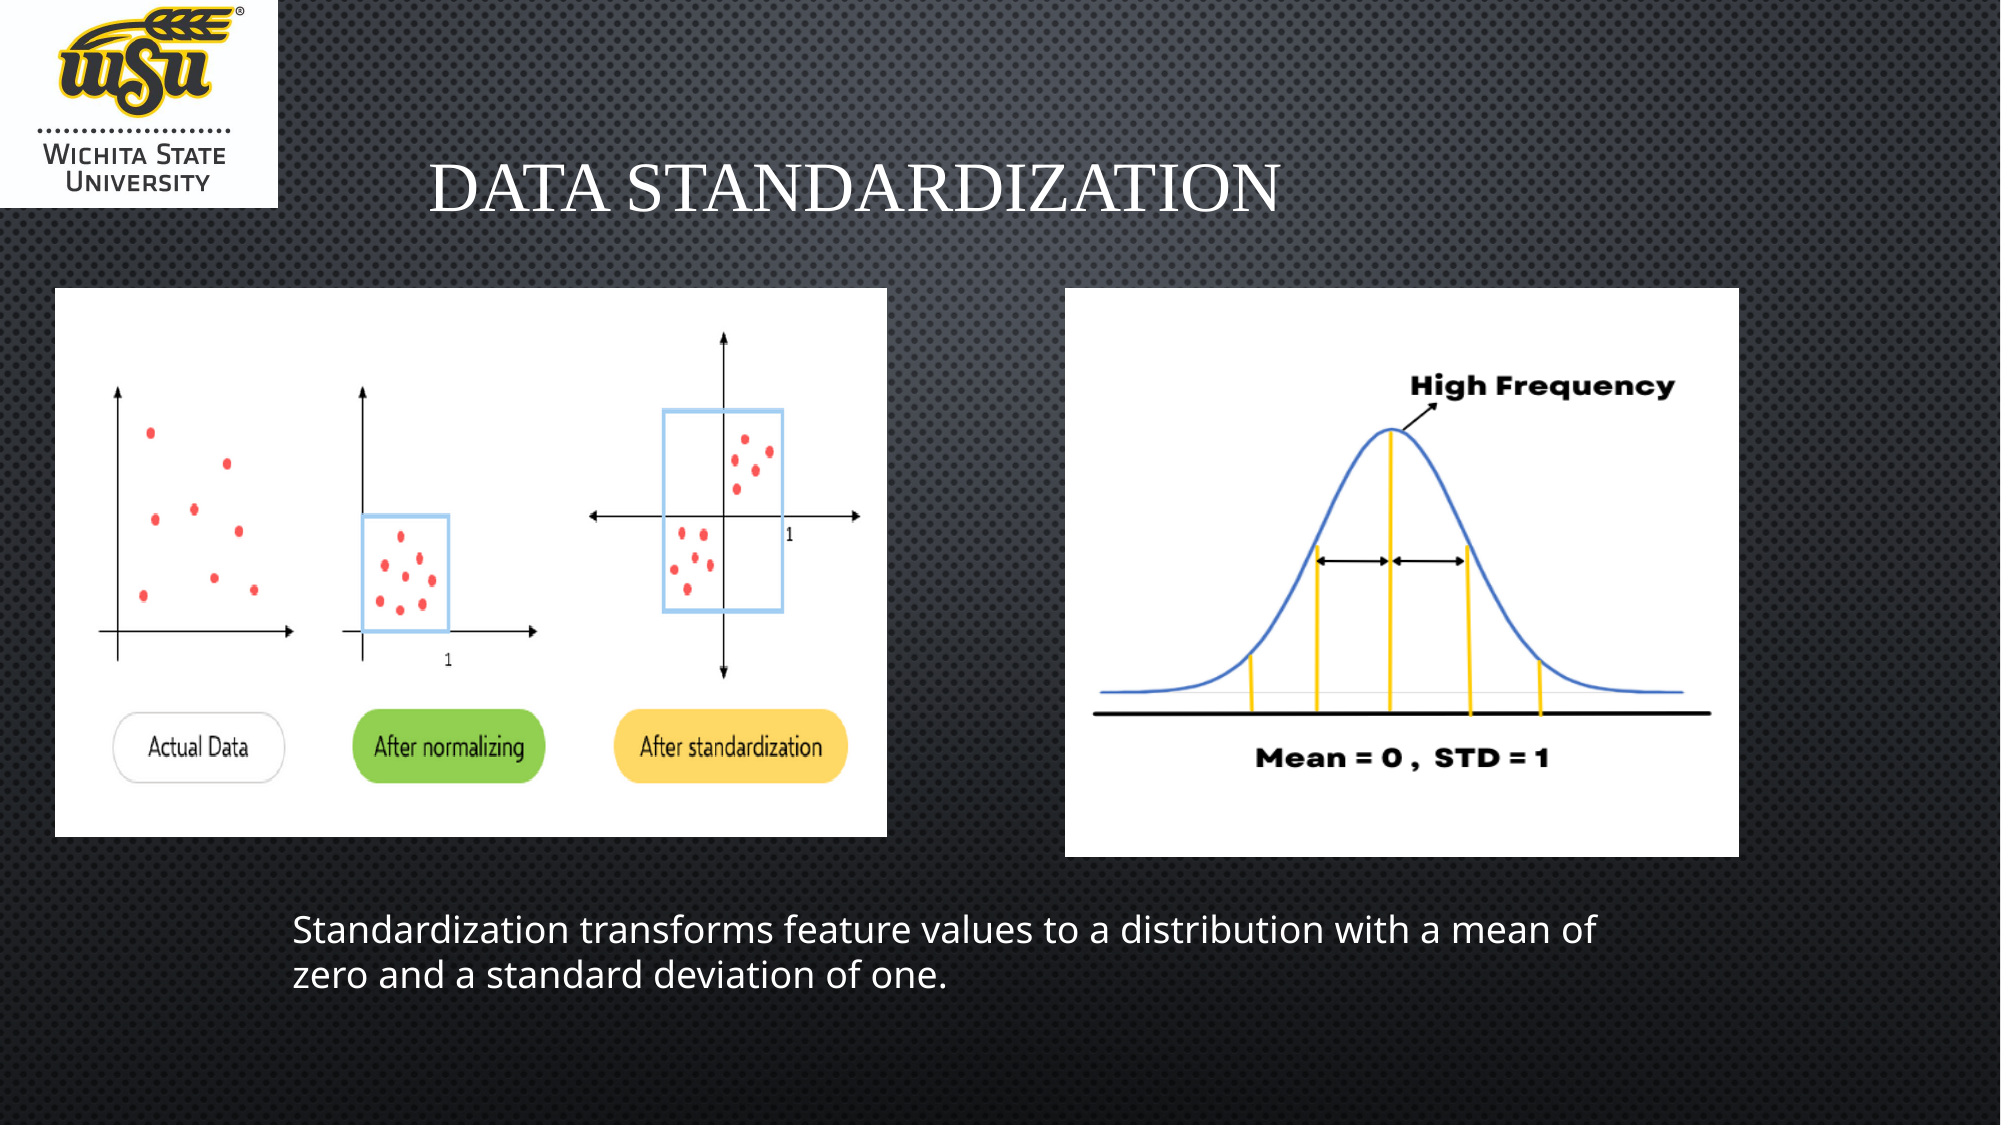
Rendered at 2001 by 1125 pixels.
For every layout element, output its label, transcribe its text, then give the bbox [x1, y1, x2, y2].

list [0, 0, 278, 208]
text_box Standardization transforms feature values to a distribution with a mean of zero and a standard deviation of one. [277, 898, 1636, 1049]
title Data standardization [413, 45, 1439, 321]
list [54, 288, 887, 837]
picture [1065, 288, 1739, 857]
